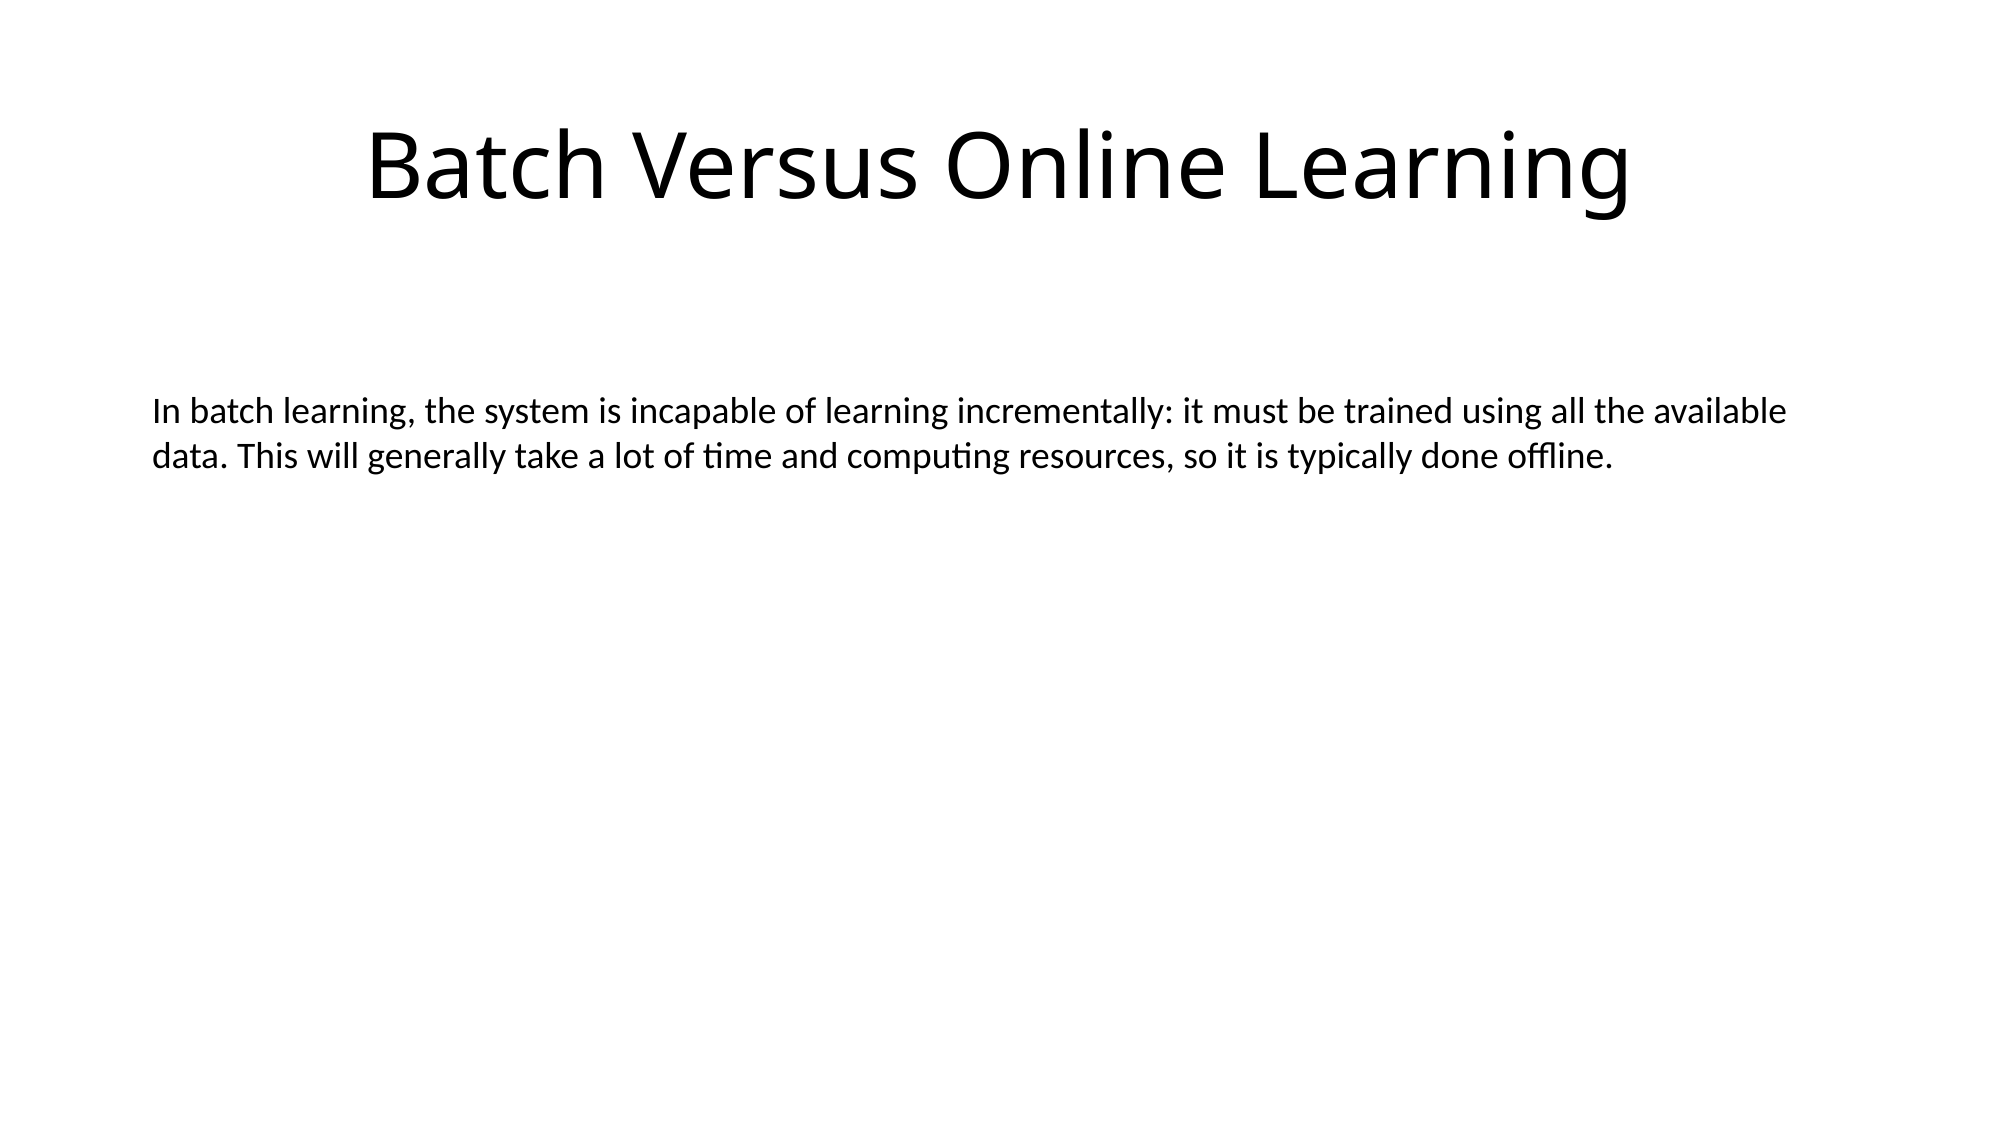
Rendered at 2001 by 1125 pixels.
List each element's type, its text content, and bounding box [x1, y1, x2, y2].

text_box In batch learning, the system is incapable of learning incrementally: it must be trained using all the available data. This will generally take a lot of time and computing resources, so it is typically done offline. [137, 378, 1835, 483]
title Batch Versus Online Learning [137, 59, 1863, 278]
